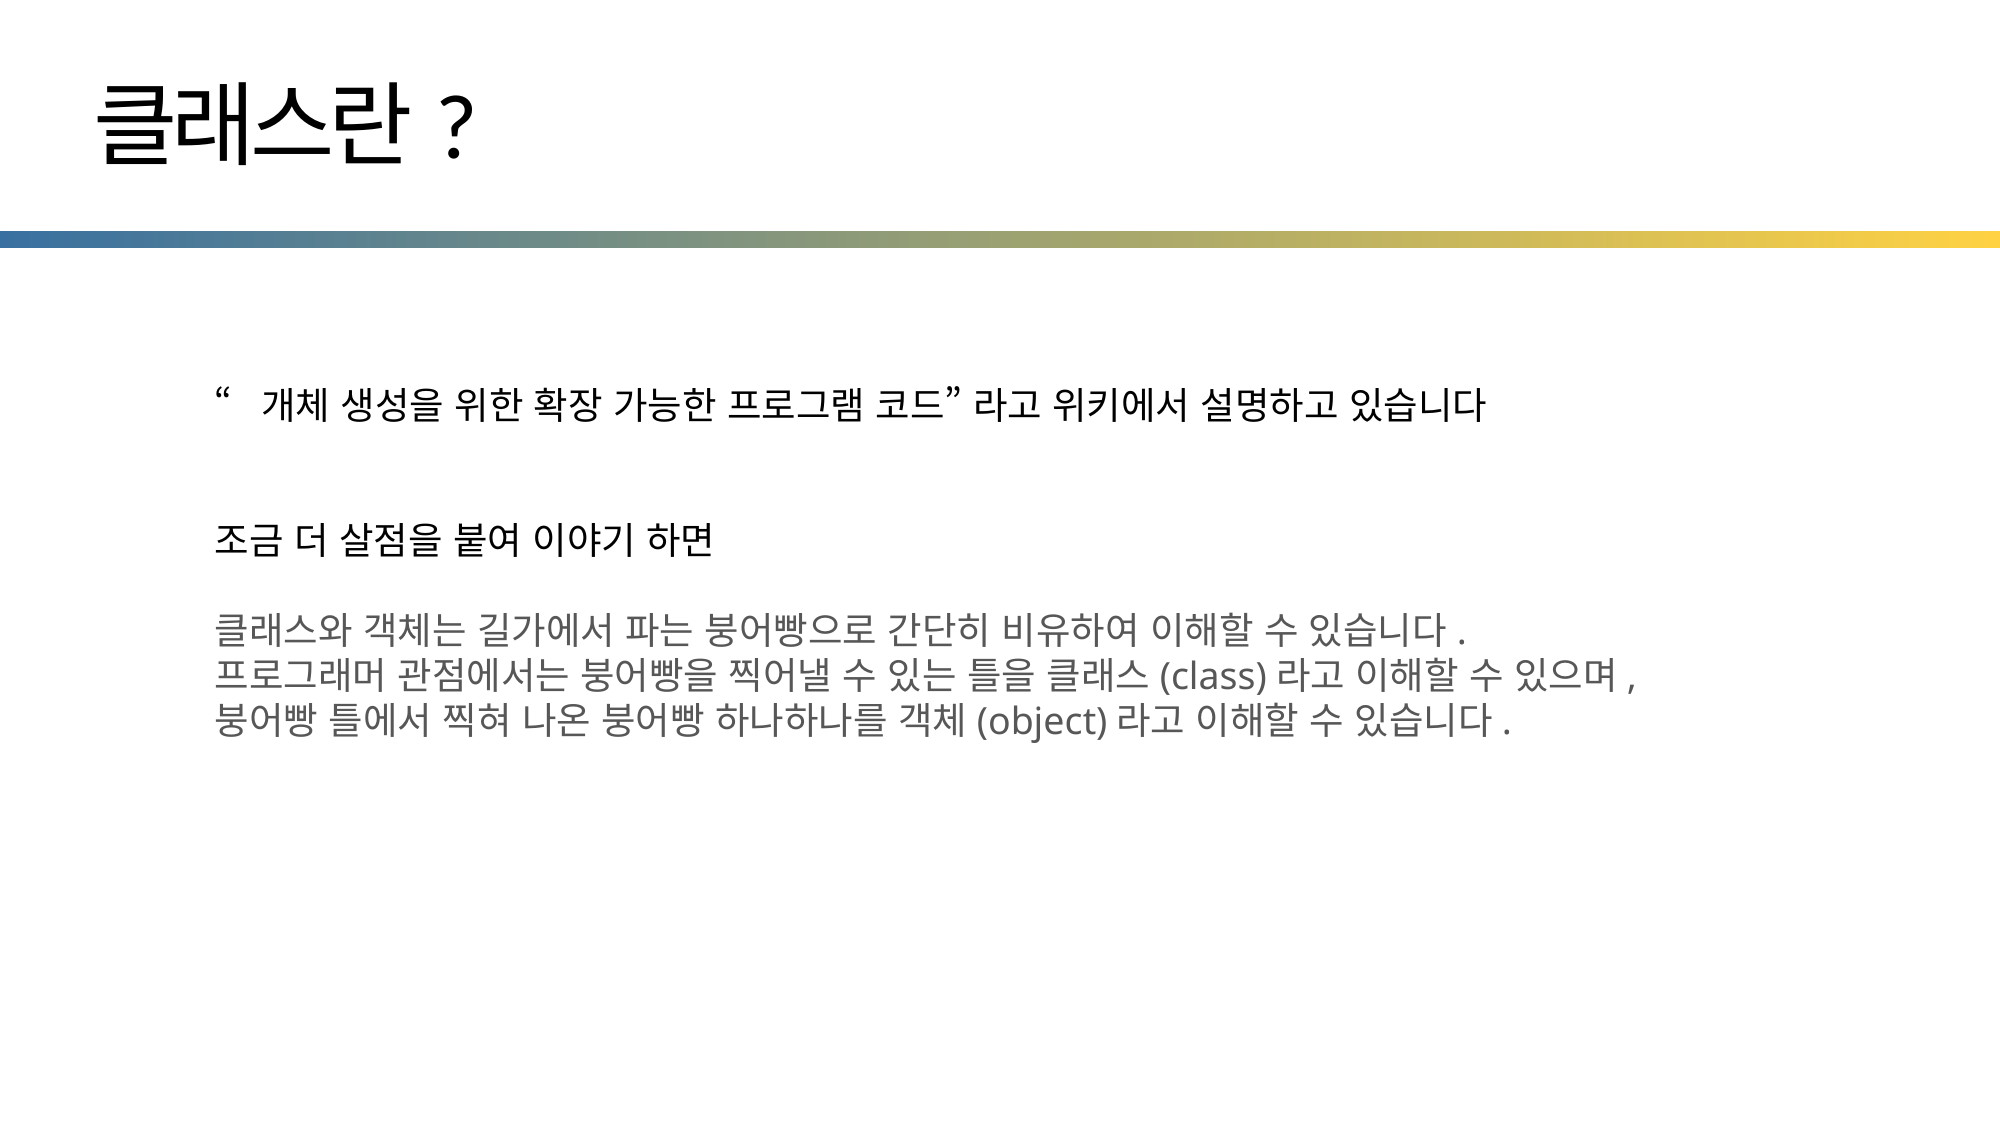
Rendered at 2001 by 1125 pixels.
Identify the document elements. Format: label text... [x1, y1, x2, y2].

title 클래스란? [91, 25, 1125, 216]
text_box “개체 생성을 위한 확장 가능한 프로그램 코드” 라고 위키에서 설명하고 있습니다 조금 더 살점을 붙여 이야기 하면 클래스와 객체는 길가에서 파는 붕어빵으로 간단히 비유하여 이해할 수 있습니다. 프로그래머 관점에서는 붕어빵을 찍어낼 수 있는 틀을 클래스(class)라고 이해할 수 있으며, 붕어빵 틀에서 찍혀 나온 붕어빵 하나하나를 객체(object)라고 이해할 수 있습니다. [200, 374, 1725, 795]
